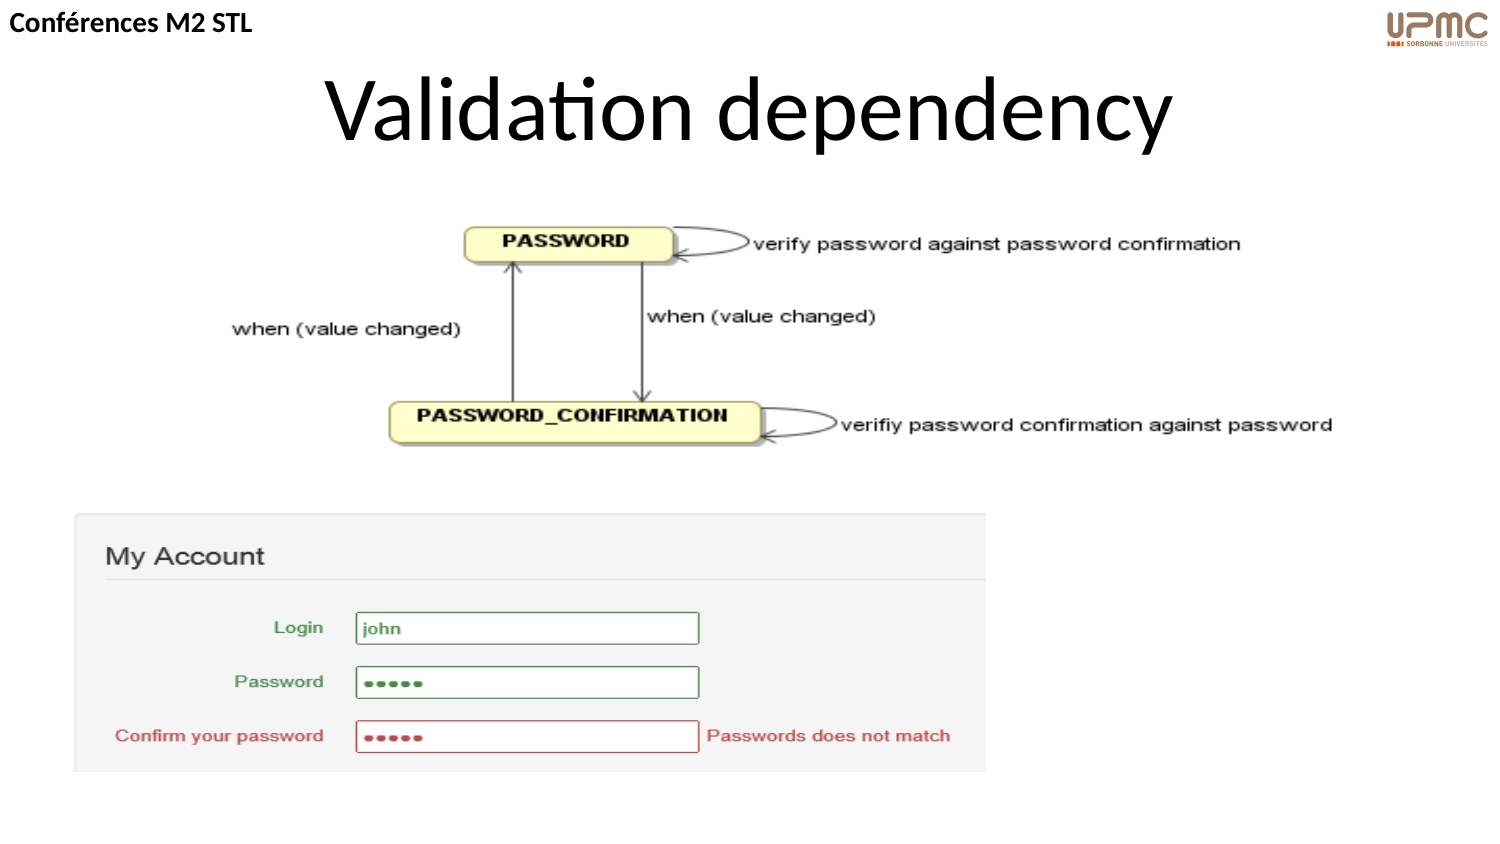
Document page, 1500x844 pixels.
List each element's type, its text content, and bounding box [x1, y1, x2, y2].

picture [62, 506, 987, 772]
title Validation dependency [75, 33, 1425, 175]
picture [212, 211, 1357, 458]
picture [1387, 11, 1488, 47]
